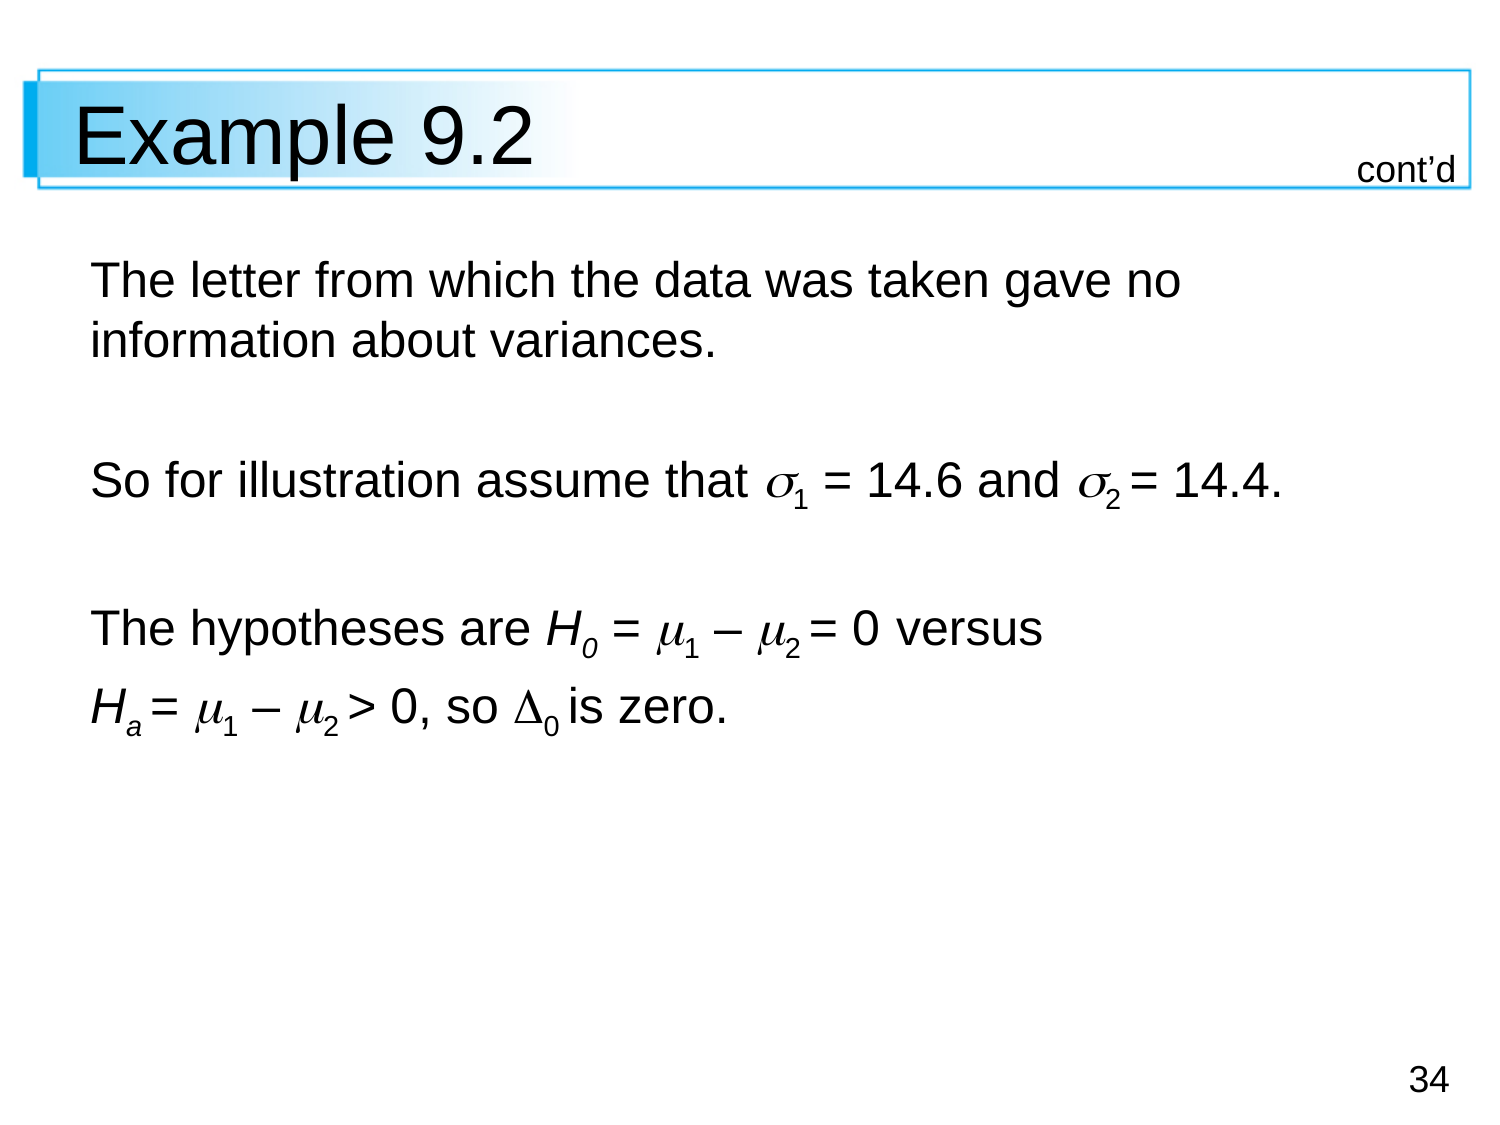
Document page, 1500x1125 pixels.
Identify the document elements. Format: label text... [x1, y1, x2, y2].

picture [14, 62, 58, 200]
title Example 9.2 [58, 37, 1409, 225]
picture [1409, 62, 1476, 137]
list The letter from which the data was taken gave no information about variances. So for illustration assume that 1 = 14.6 and 2 = 14.4. The hypotheses are H0 = 1 – 2 = 0 versus Ha = 1 – 2 > 0, so 0 is zero. [75, 239, 1425, 1103]
text_box cont’d [1341, 137, 1480, 221]
